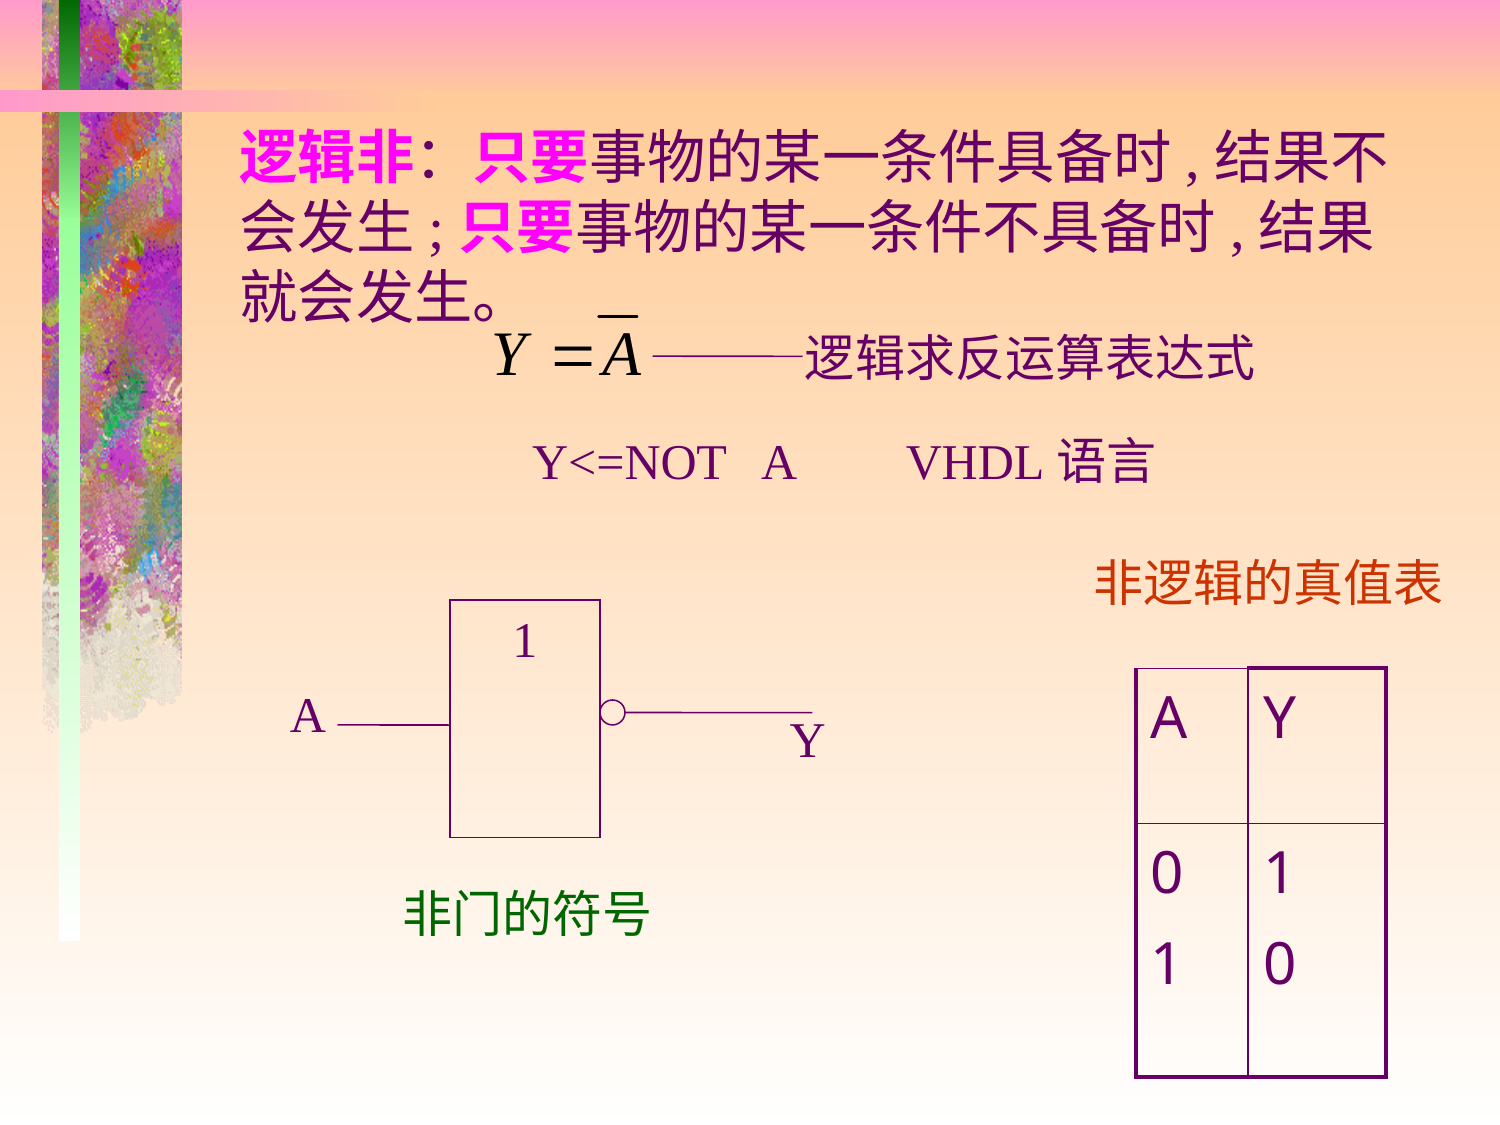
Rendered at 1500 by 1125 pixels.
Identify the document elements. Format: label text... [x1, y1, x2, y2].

text_box 逻辑非：只要事物的某一条件具备时,结果不会发生;只要事物的某一条件不具备时,结果就会发生。 [224, 112, 1413, 338]
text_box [652, 318, 1288, 395]
picture [42, 111, 59, 821]
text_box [485, 301, 649, 387]
picture [80, 0, 182, 90]
text_box 非逻辑的真值表 [1078, 543, 1500, 619]
table_header Y [1249, 670, 1384, 823]
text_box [274, 599, 863, 950]
table_cell 0 1 [1138, 824, 1247, 1075]
picture [42, 0, 59, 90]
picture [80, 111, 182, 821]
table_cell 1 0 [1249, 824, 1384, 1075]
table_header A [1138, 669, 1247, 823]
